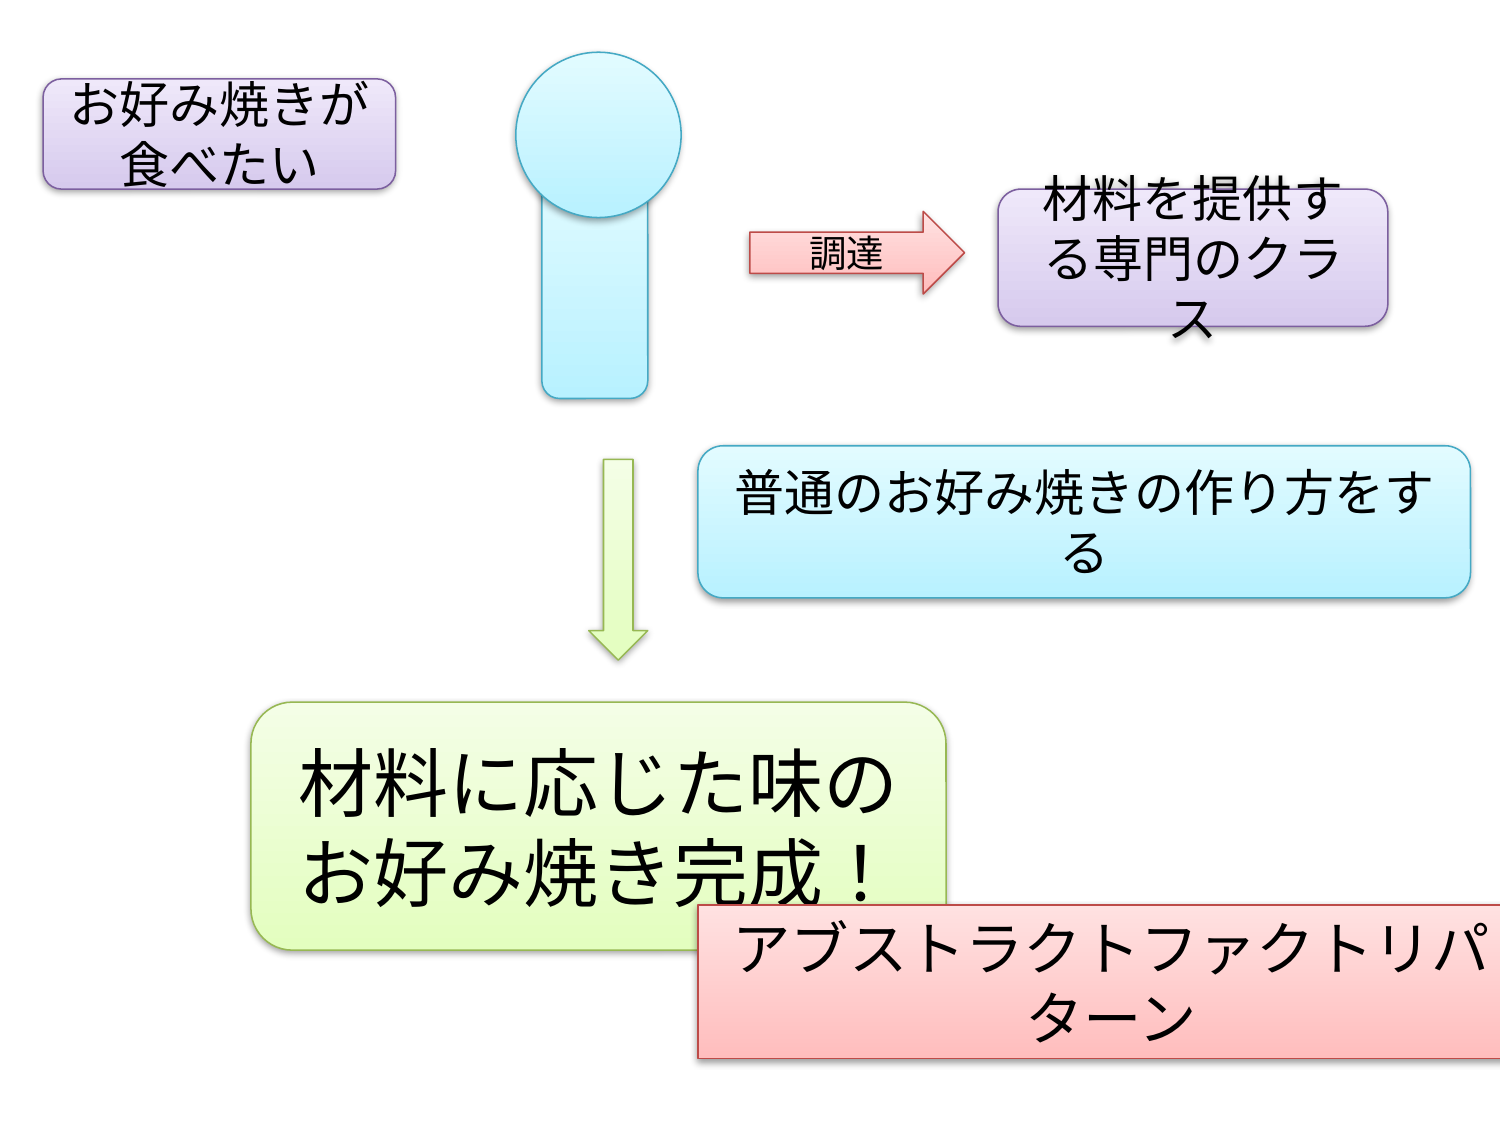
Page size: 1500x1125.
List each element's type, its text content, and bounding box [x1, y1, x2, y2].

text_box 普通のお好み焼きの作り方をする [697, 445, 1471, 598]
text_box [515, 51, 682, 399]
text_box 材料に応じた味のお好み焼き完成！ [250, 702, 947, 951]
text_box お好み焼きが食べたい [43, 78, 396, 190]
text_box アブストラクトファクトリパターン [697, 905, 1500, 1059]
text_box 材料を提供する専門のクラス [998, 189, 1388, 327]
text_box [588, 459, 648, 661]
text_box 調達 [749, 211, 965, 295]
